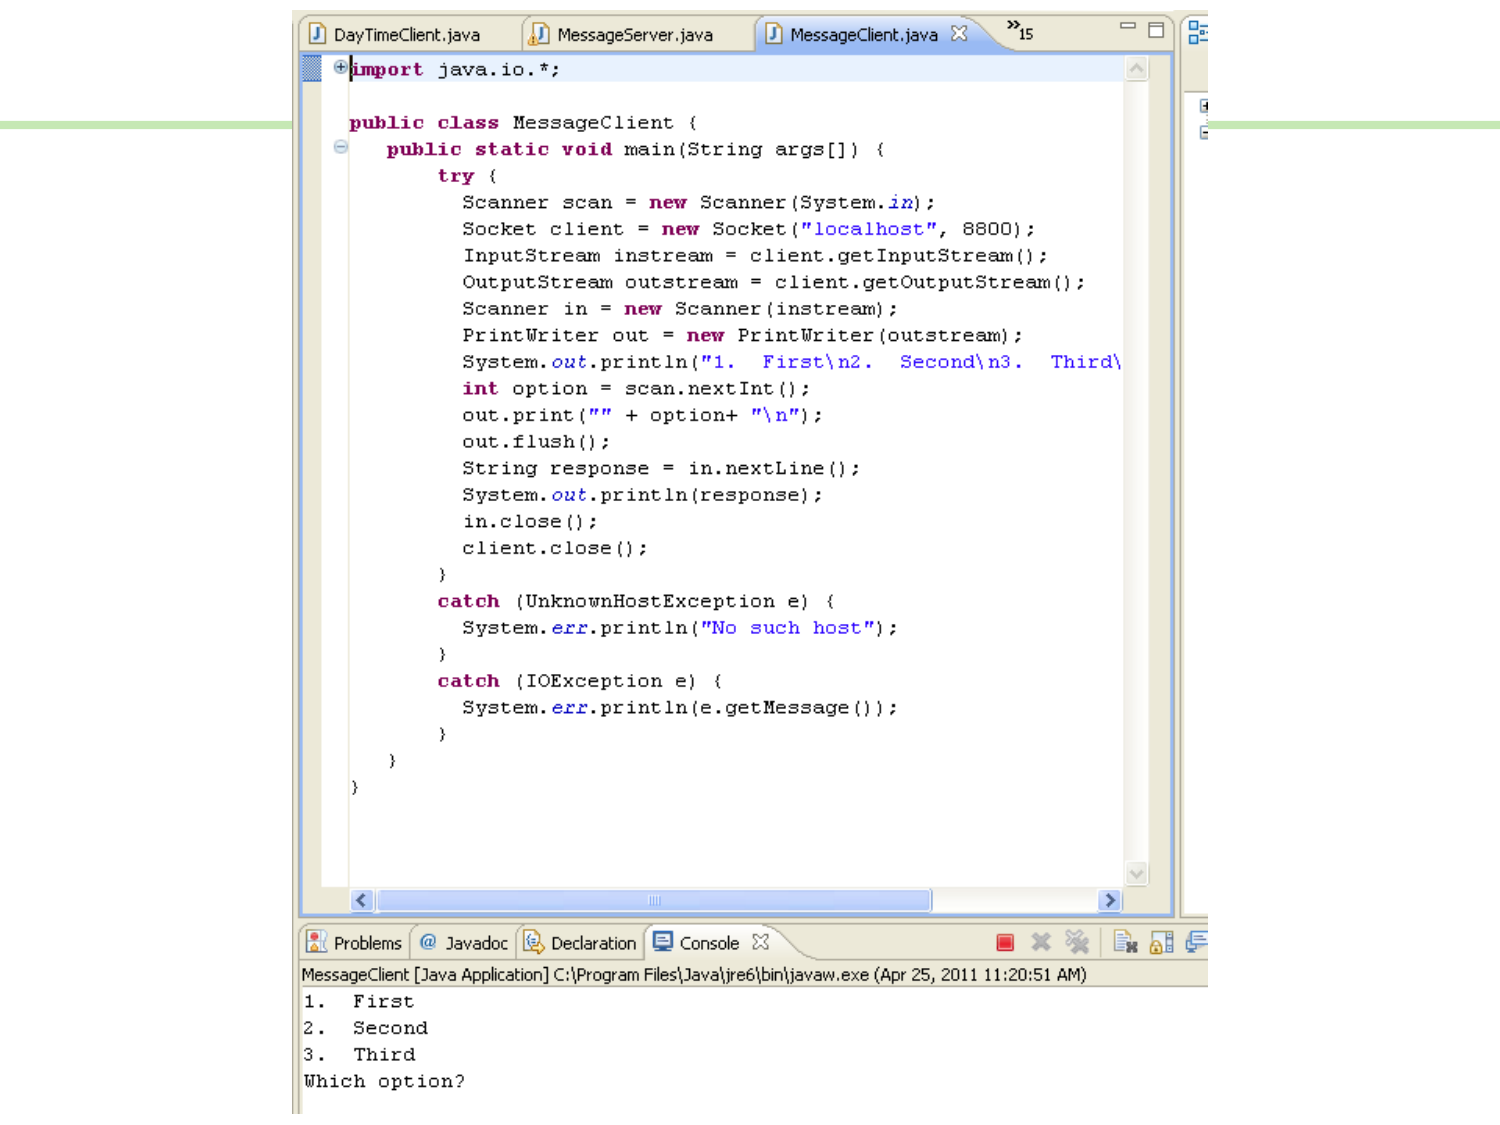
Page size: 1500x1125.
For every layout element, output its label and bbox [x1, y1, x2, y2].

picture [291, 10, 1209, 1115]
